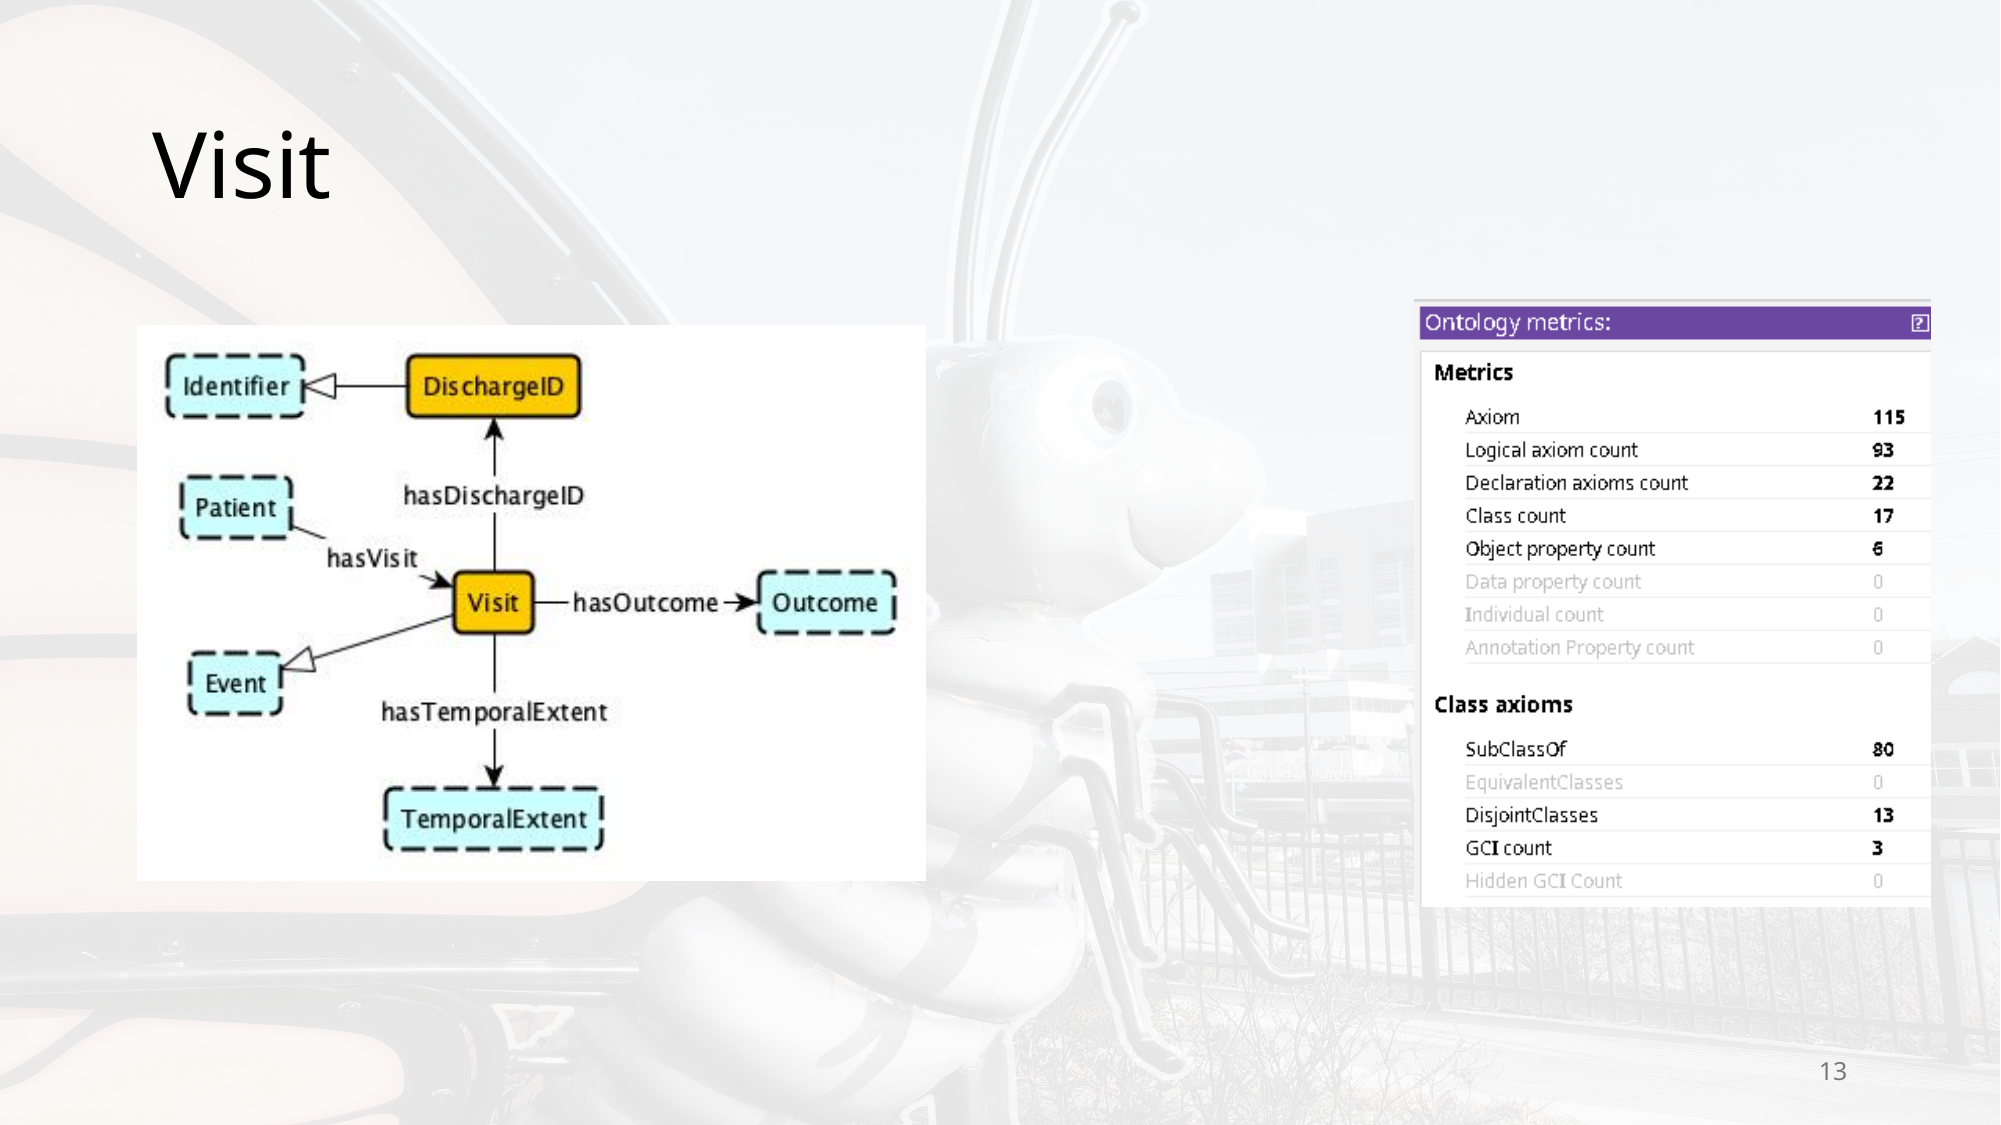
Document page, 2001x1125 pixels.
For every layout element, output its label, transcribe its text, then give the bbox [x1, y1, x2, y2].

picture [136, 325, 926, 881]
picture [1413, 299, 1931, 907]
title Visit [137, 59, 1863, 278]
slide_number 13 [1412, 1042, 1863, 1103]
